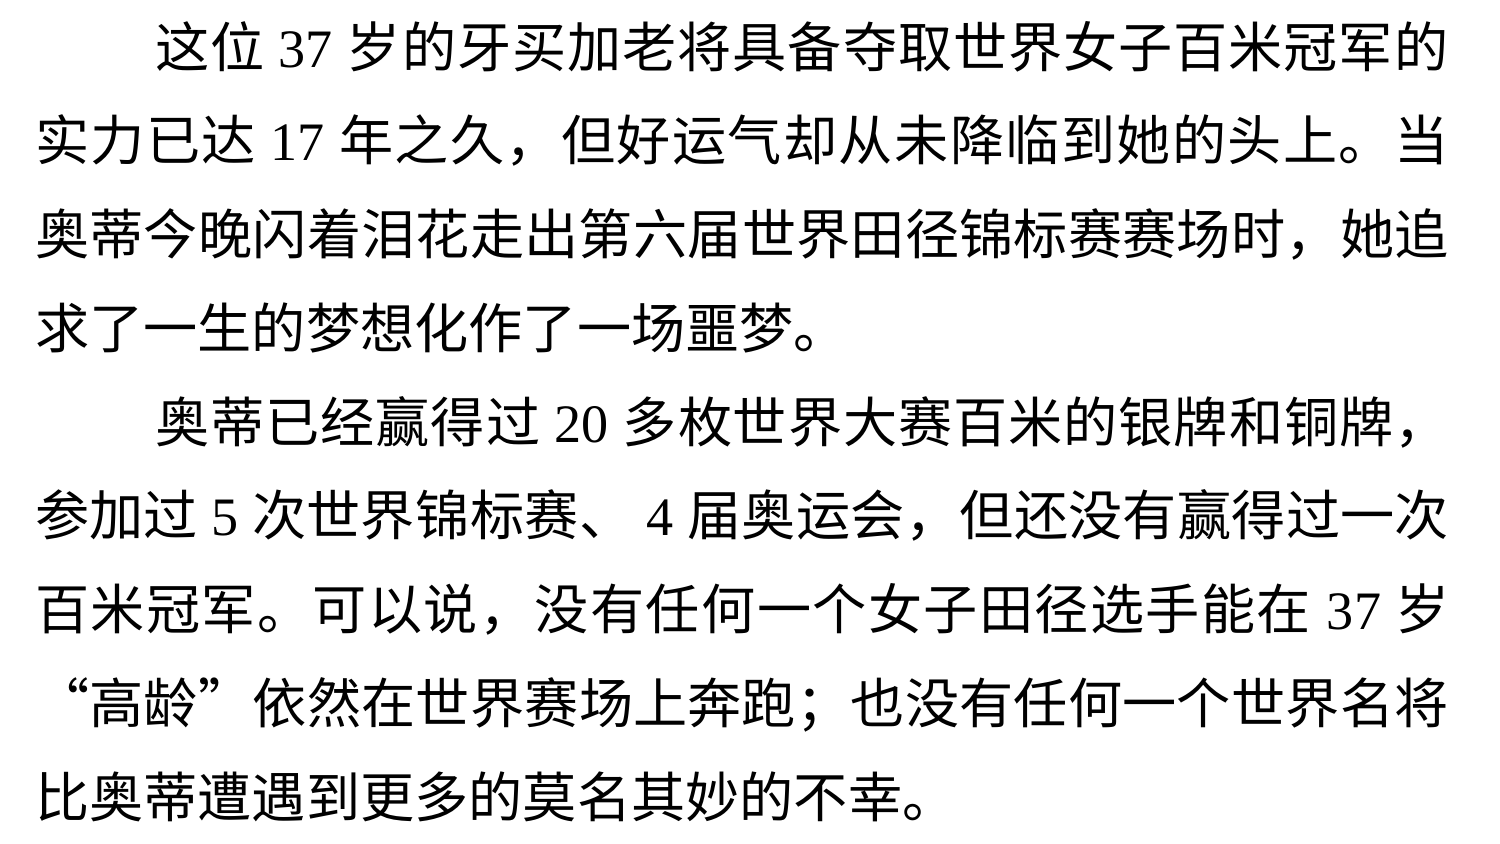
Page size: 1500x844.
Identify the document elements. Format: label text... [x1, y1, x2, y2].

text_box 这位37岁的牙买加老将具备夺取世界女子百米冠军的实力已达17年之久，但好运气却从未降临到她的头上。当奥蒂今晚闪着泪花走出第六届世界田径锦标赛赛场时，她追求了一生的梦想化作了一场噩梦。 奥蒂已经赢得过20多枚世界大赛百米的银牌和铜牌，参加过5次世界锦标赛、4届奥运会，但还没有赢得过一次百米冠军。可以说，没有任何一个女子田径选手能在37岁“高龄”依然在世界赛场上奔跑；也没有任何一个世界名将比奥蒂遭遇到更多的莫名其妙的不幸。 [20, 0, 1465, 836]
